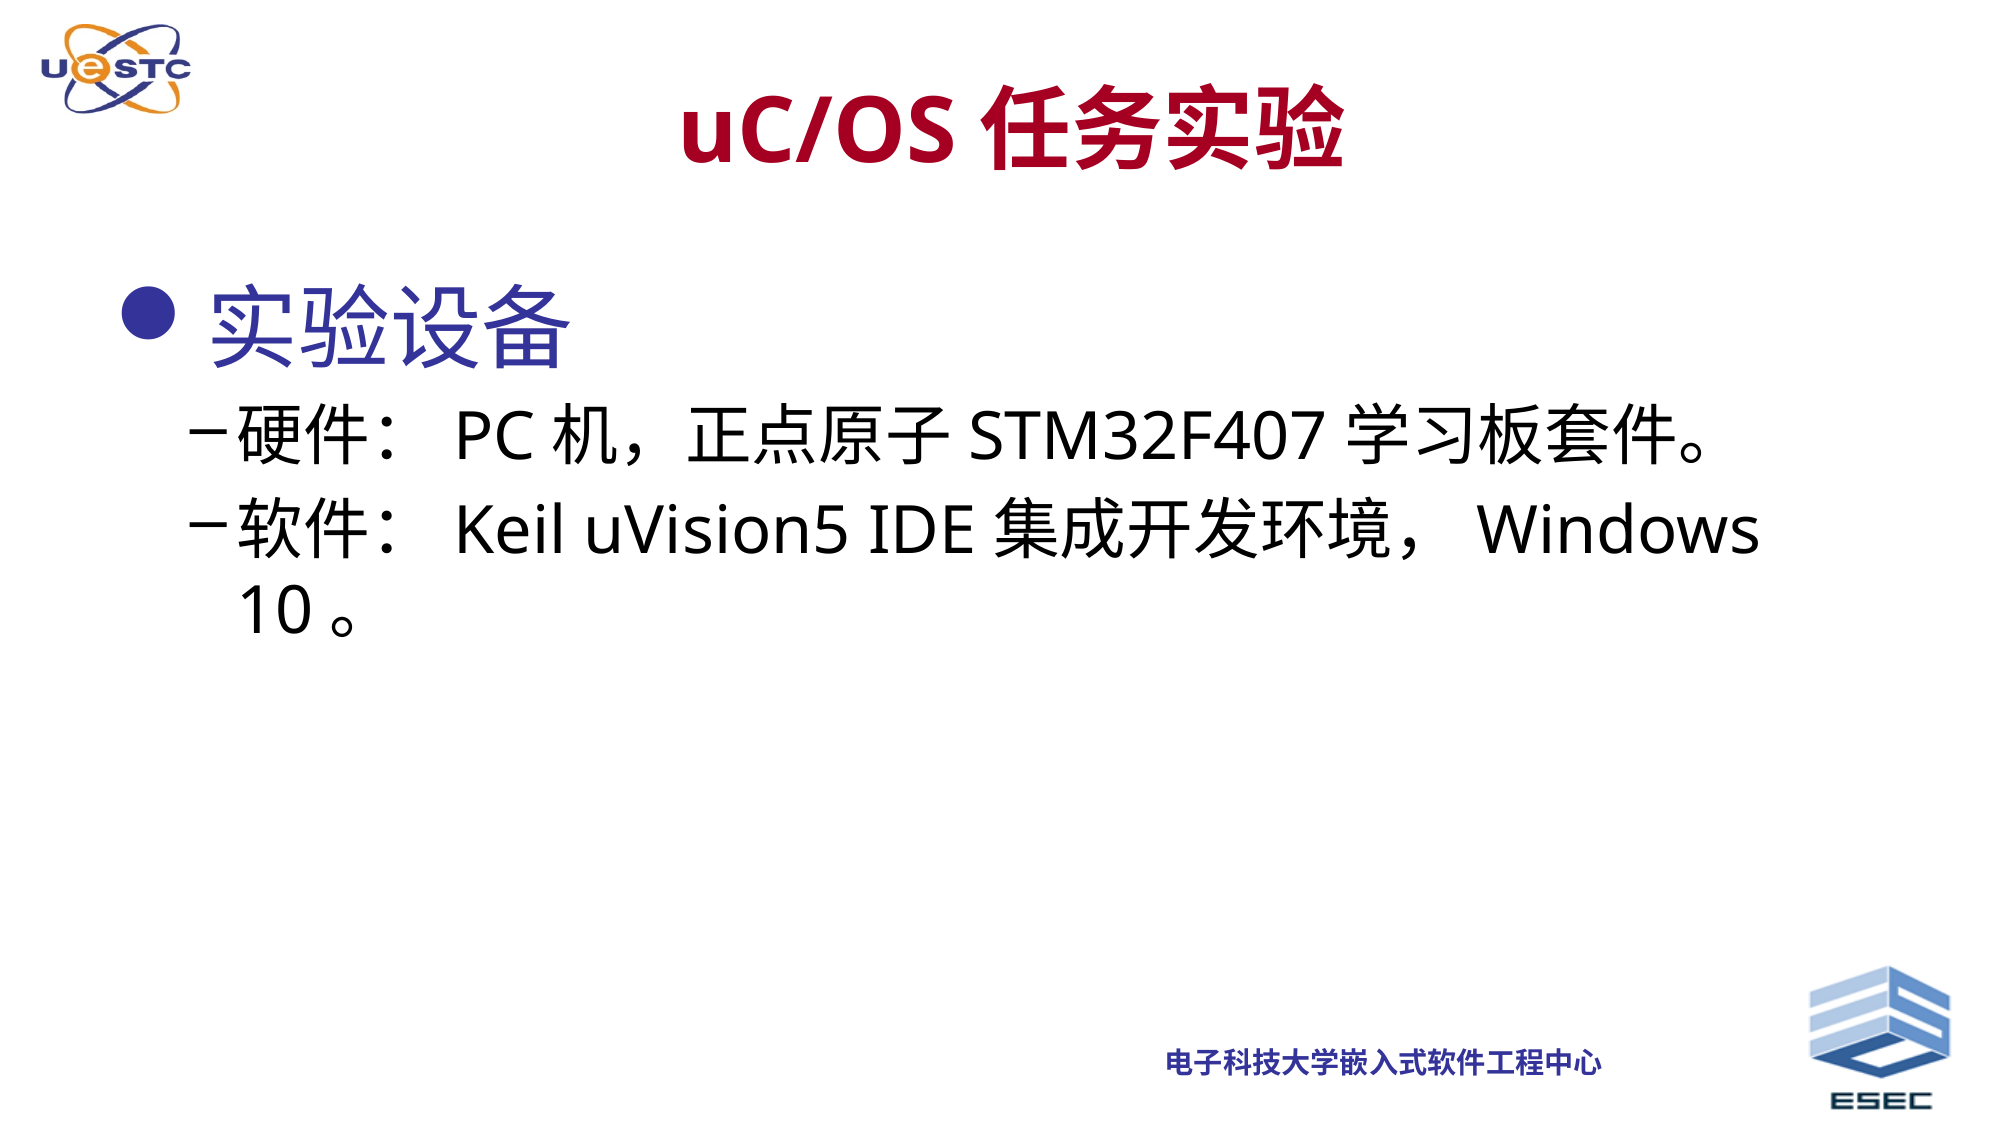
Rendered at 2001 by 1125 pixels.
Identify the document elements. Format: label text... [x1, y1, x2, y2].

picture [1766, 949, 2000, 1125]
list 实验设备 硬件：PC机，正点原子STM32F407学习板套件。 软件：Keil uVision5 IDE集成开发环境，Windows 10。 [99, 262, 1901, 1006]
picture [33, 24, 200, 116]
title uC/OS任务实验 [99, 44, 1901, 233]
